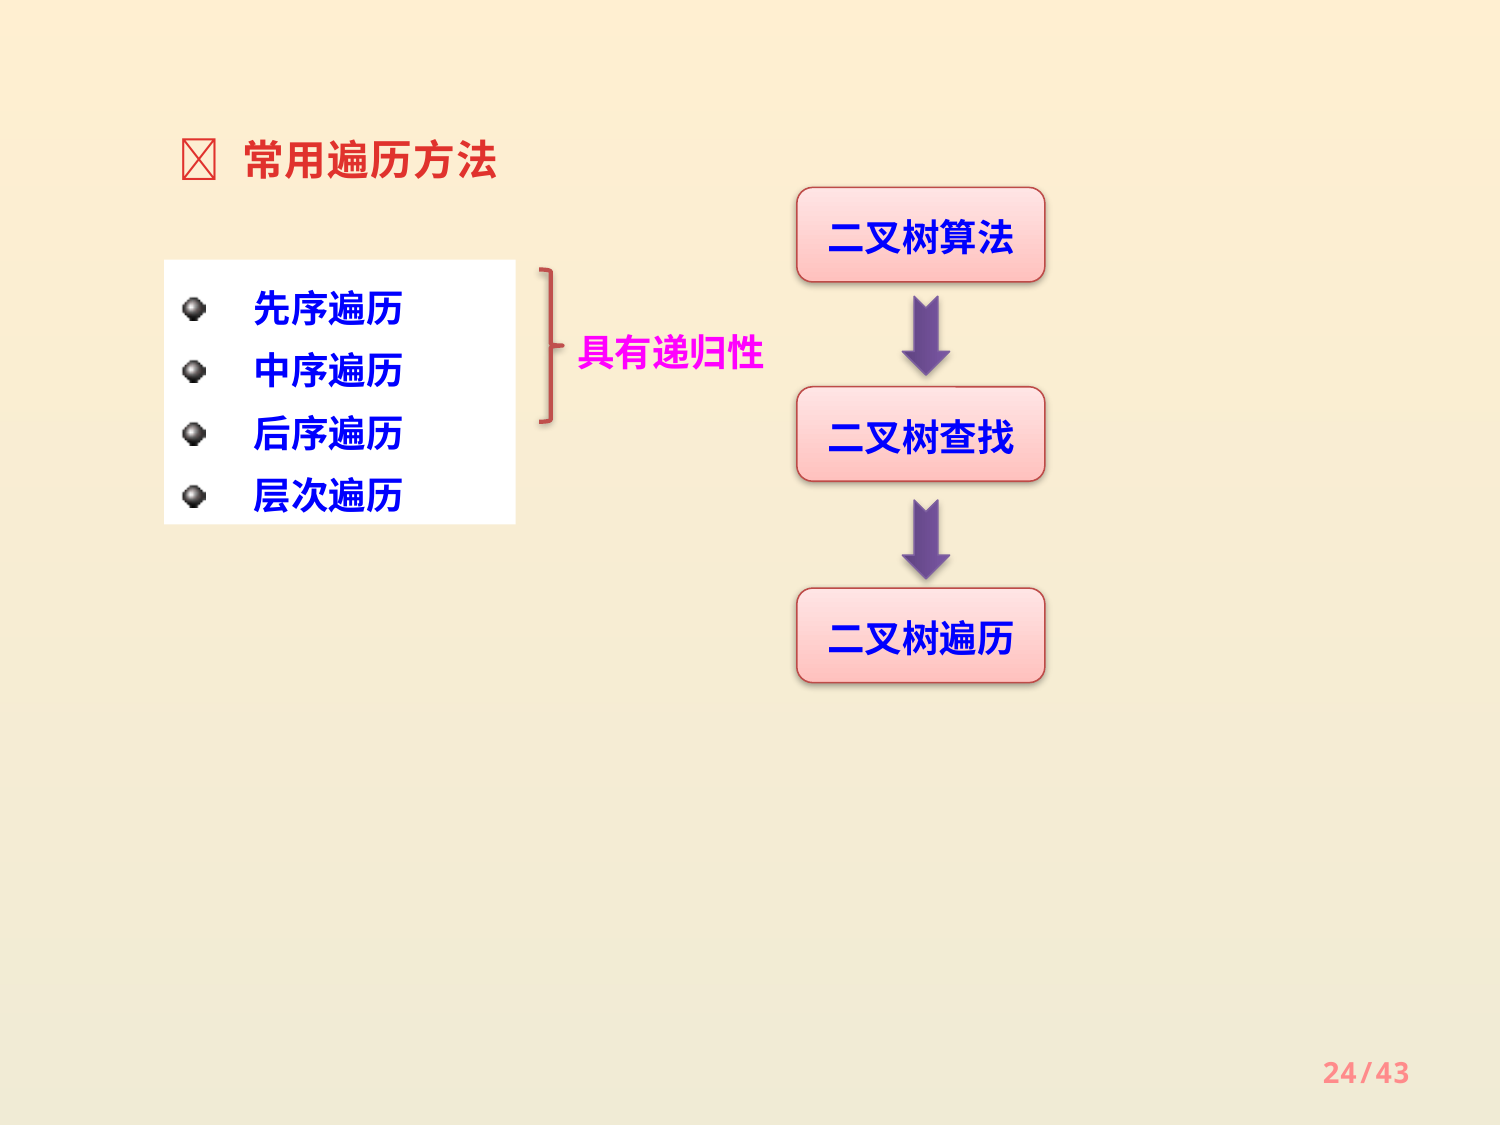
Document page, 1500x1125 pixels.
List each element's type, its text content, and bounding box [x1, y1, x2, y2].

picture [178, 293, 206, 321]
picture [178, 418, 206, 446]
picture [178, 481, 206, 508]
text_box  常用遍历方法 [163, 114, 633, 192]
slide_number 24/43 [1074, 1042, 1425, 1103]
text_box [796, 187, 1046, 683]
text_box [538, 269, 786, 423]
picture [178, 356, 206, 383]
text_box 先序遍历 中序遍历 后序遍历 层次遍历 [162, 258, 518, 526]
